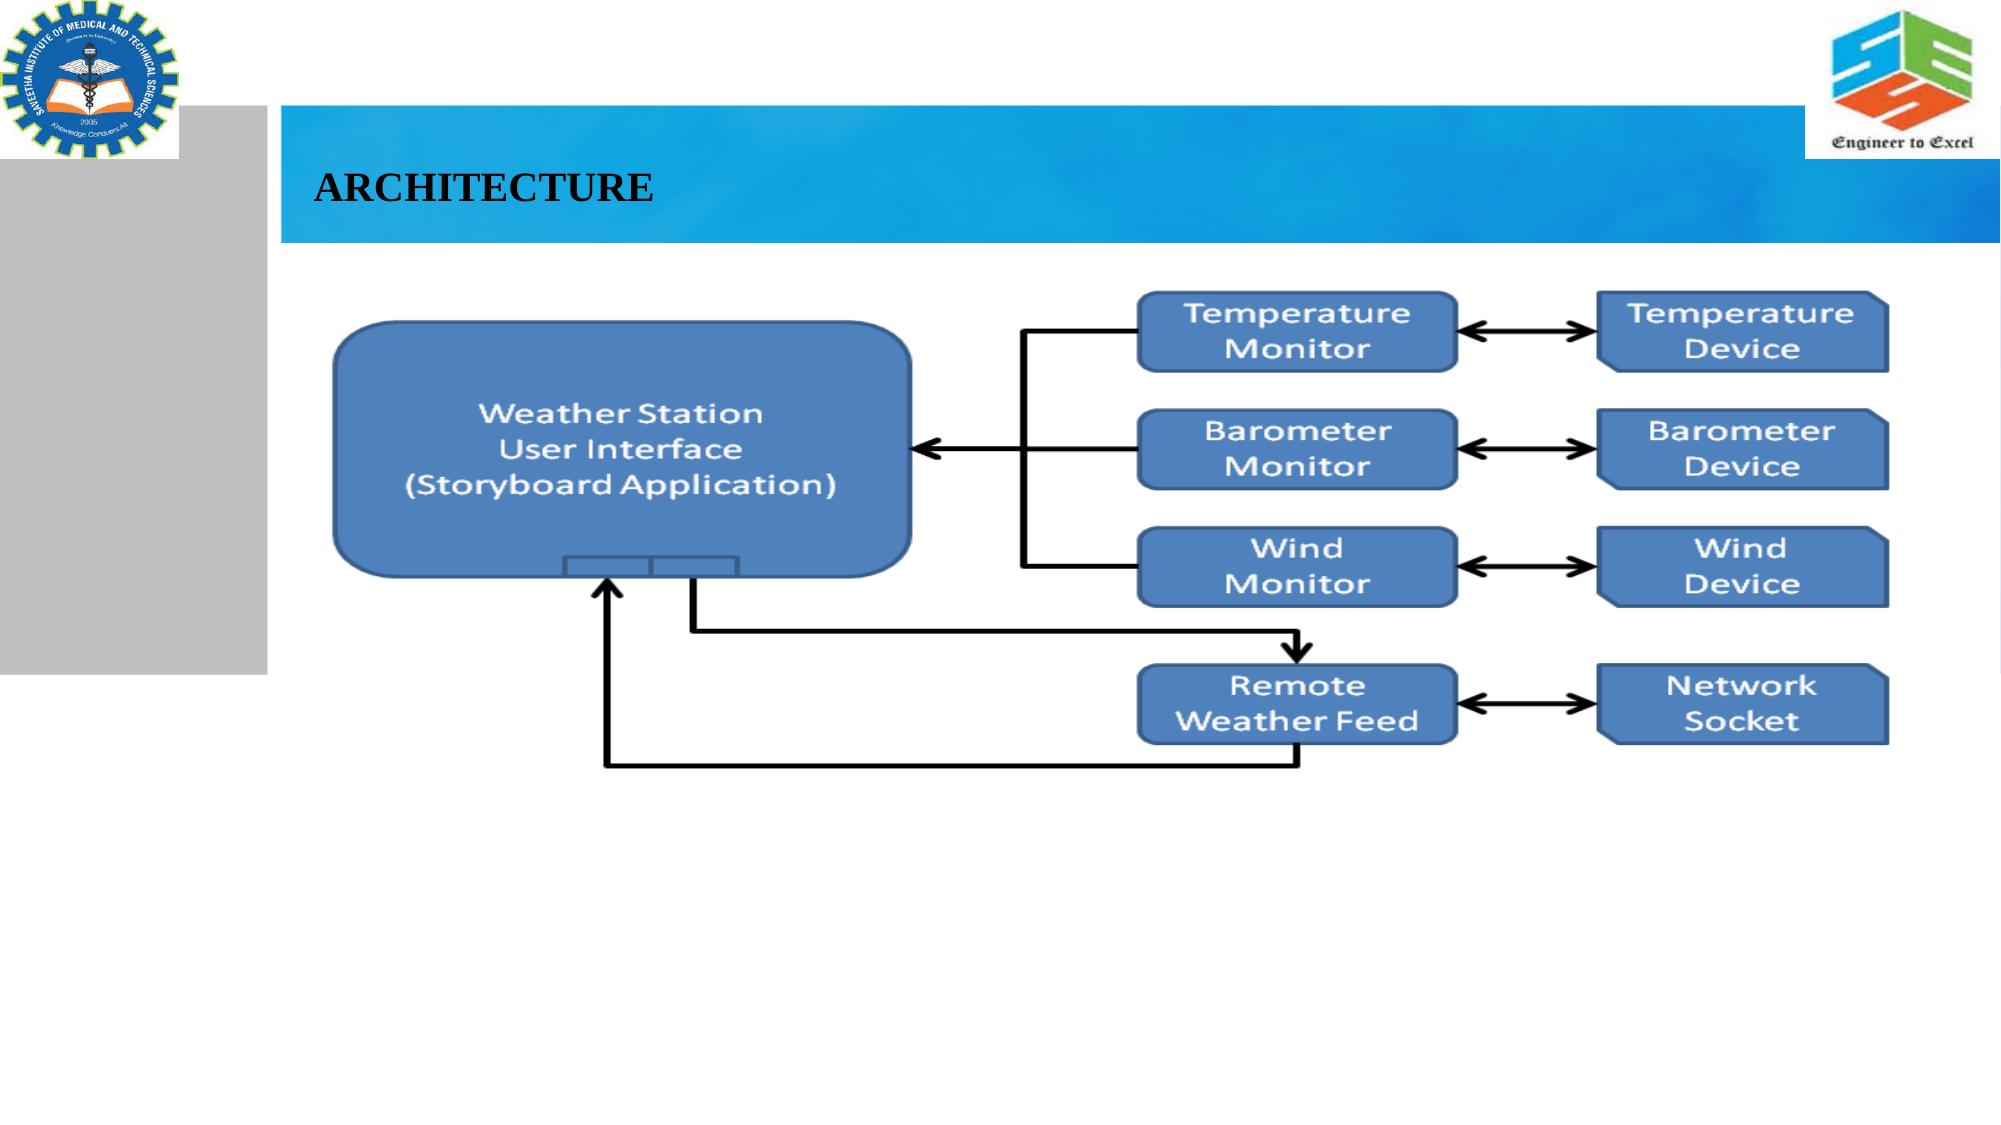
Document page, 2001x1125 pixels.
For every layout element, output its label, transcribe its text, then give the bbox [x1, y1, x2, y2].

title ARCHITECTURE [294, 124, 670, 243]
picture [0, 0, 2001, 1125]
